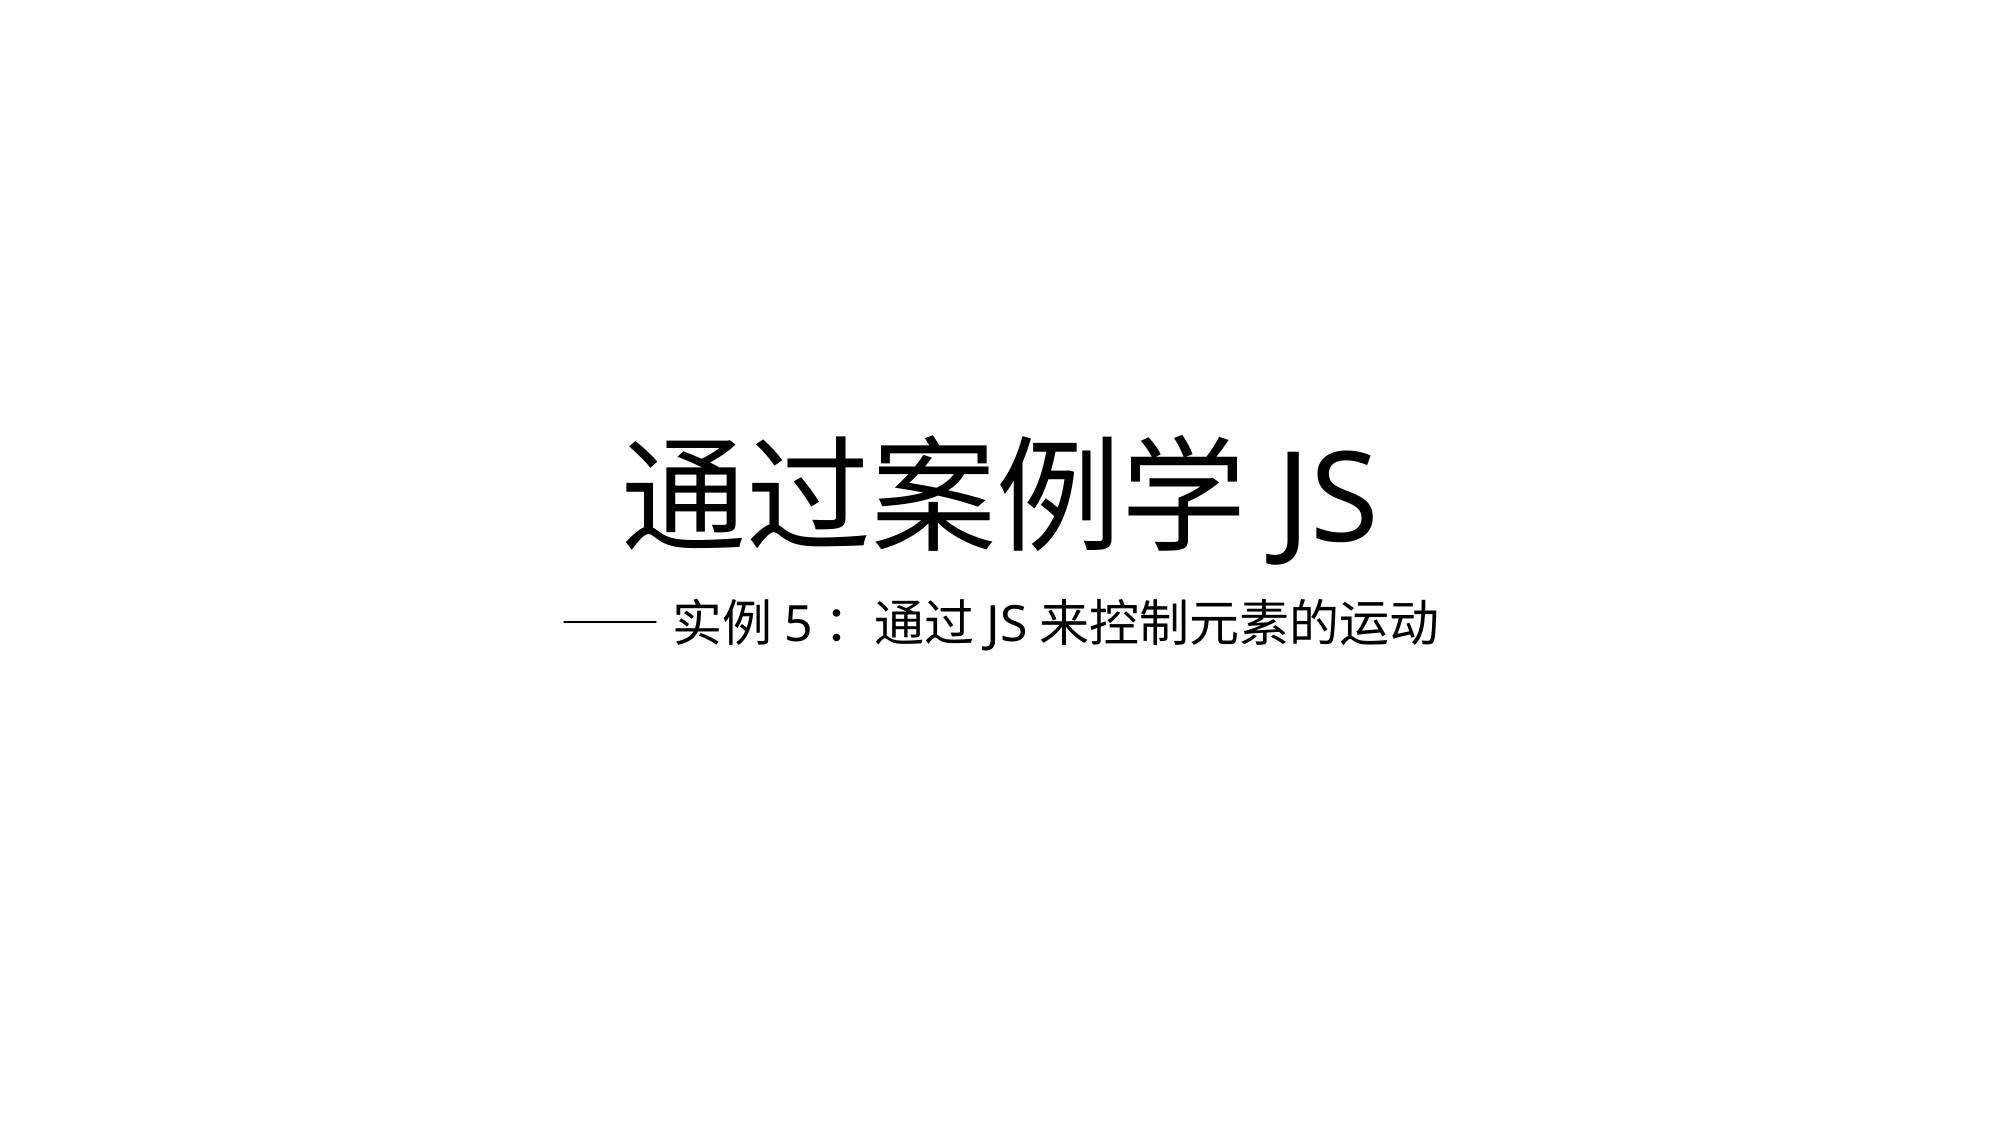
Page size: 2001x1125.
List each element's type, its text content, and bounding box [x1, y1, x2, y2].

title 通过案例学JS [249, 184, 1750, 576]
subtitle ——实例5：通过JS来控制元素的运动 [249, 590, 1750, 863]
